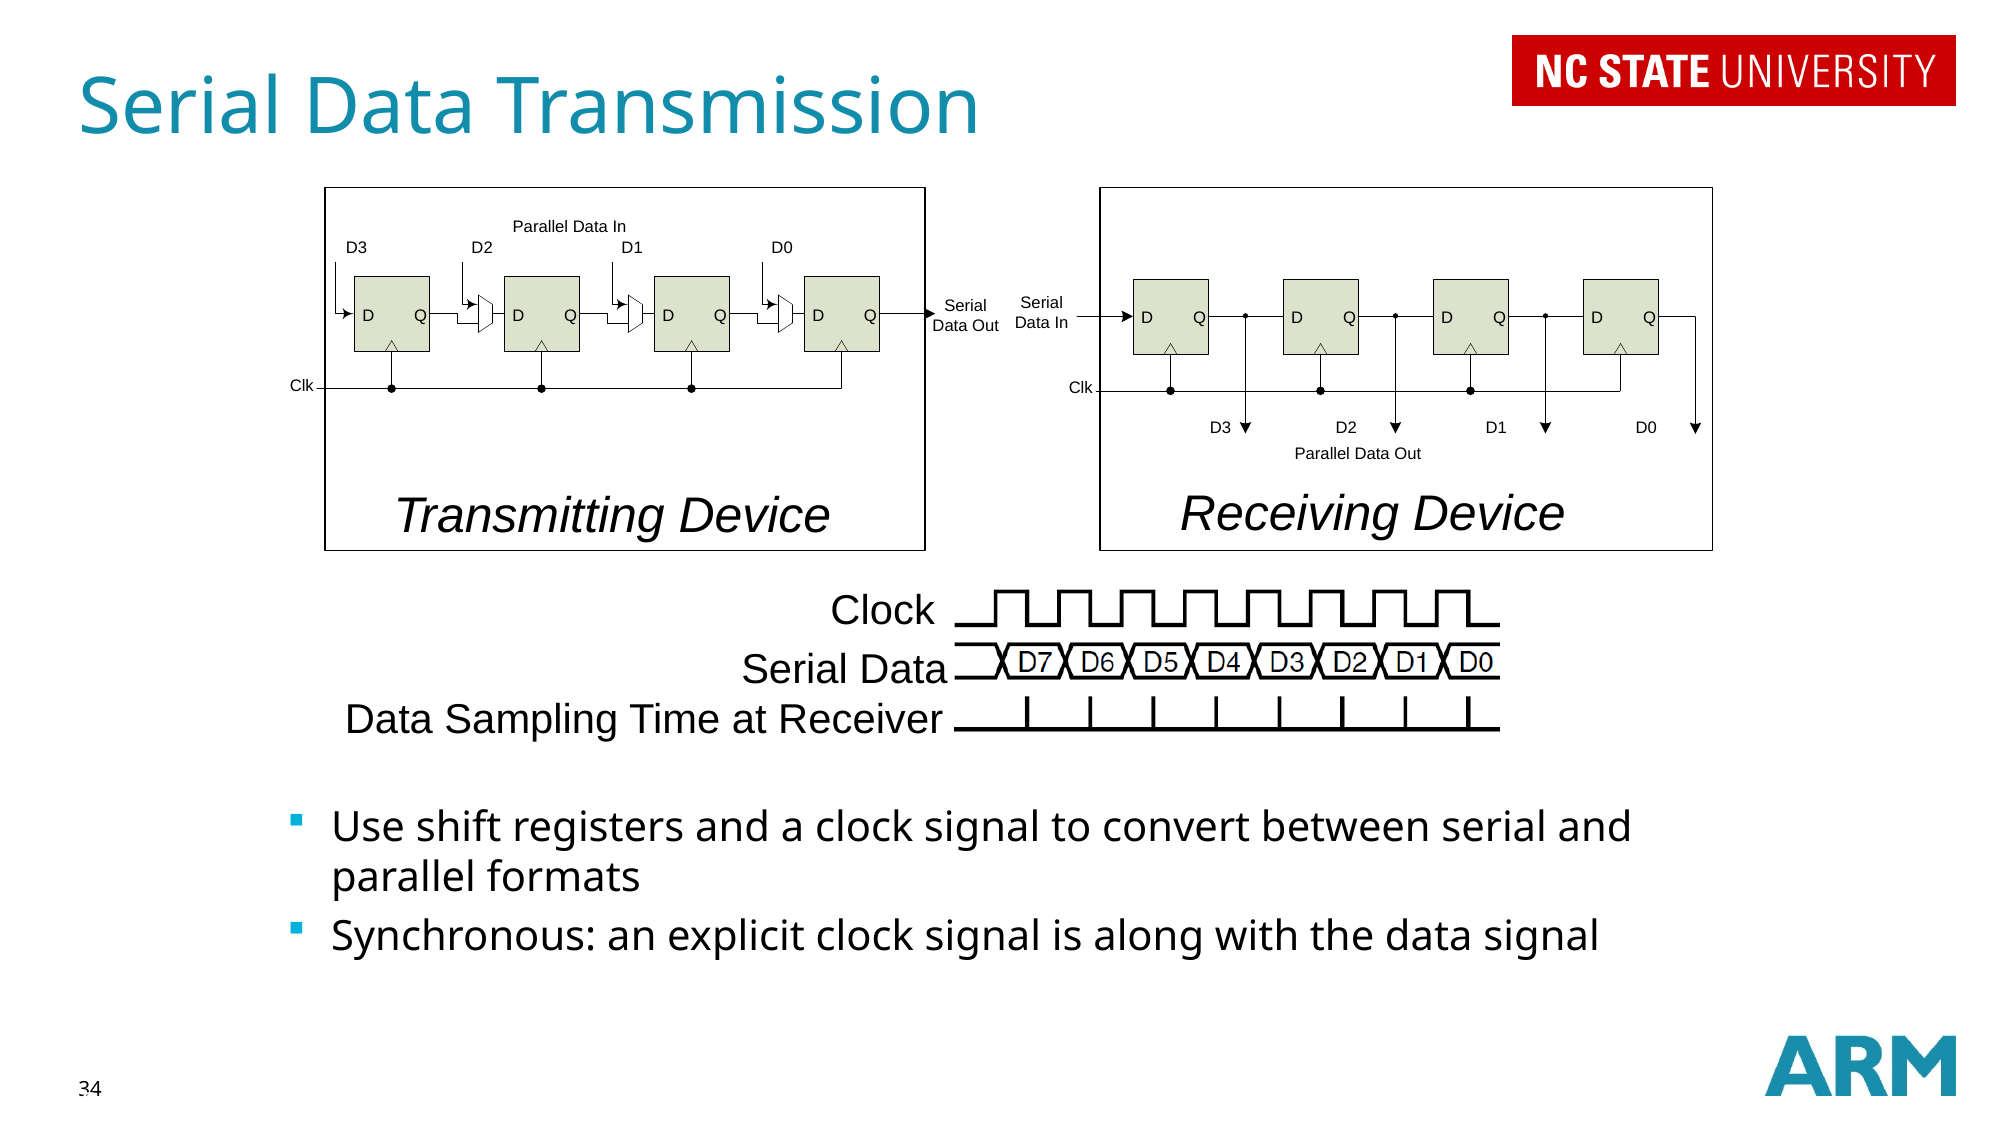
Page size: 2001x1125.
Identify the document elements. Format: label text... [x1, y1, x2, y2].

text_box [324, 412, 925, 551]
text_box [1099, 187, 1713, 551]
text_box Transmitting Device [378, 474, 847, 550]
text_box Data Sampling Time at Receiver [329, 684, 952, 750]
list Use shift registers and a clock signal to convert between serial and parallel formats Synchronous: an explicit clock signal is along with the data signal [287, 800, 1738, 1125]
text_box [1012, 275, 1704, 467]
picture [1512, 35, 1956, 106]
picture [1764, 1035, 1956, 1096]
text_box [287, 212, 1002, 400]
text_box [324, 187, 925, 211]
title Serial Data Transmission [78, 55, 1910, 150]
text_box Clock [322, 575, 950, 640]
text_box Serial Data [324, 634, 942, 700]
picture [949, 587, 1510, 737]
